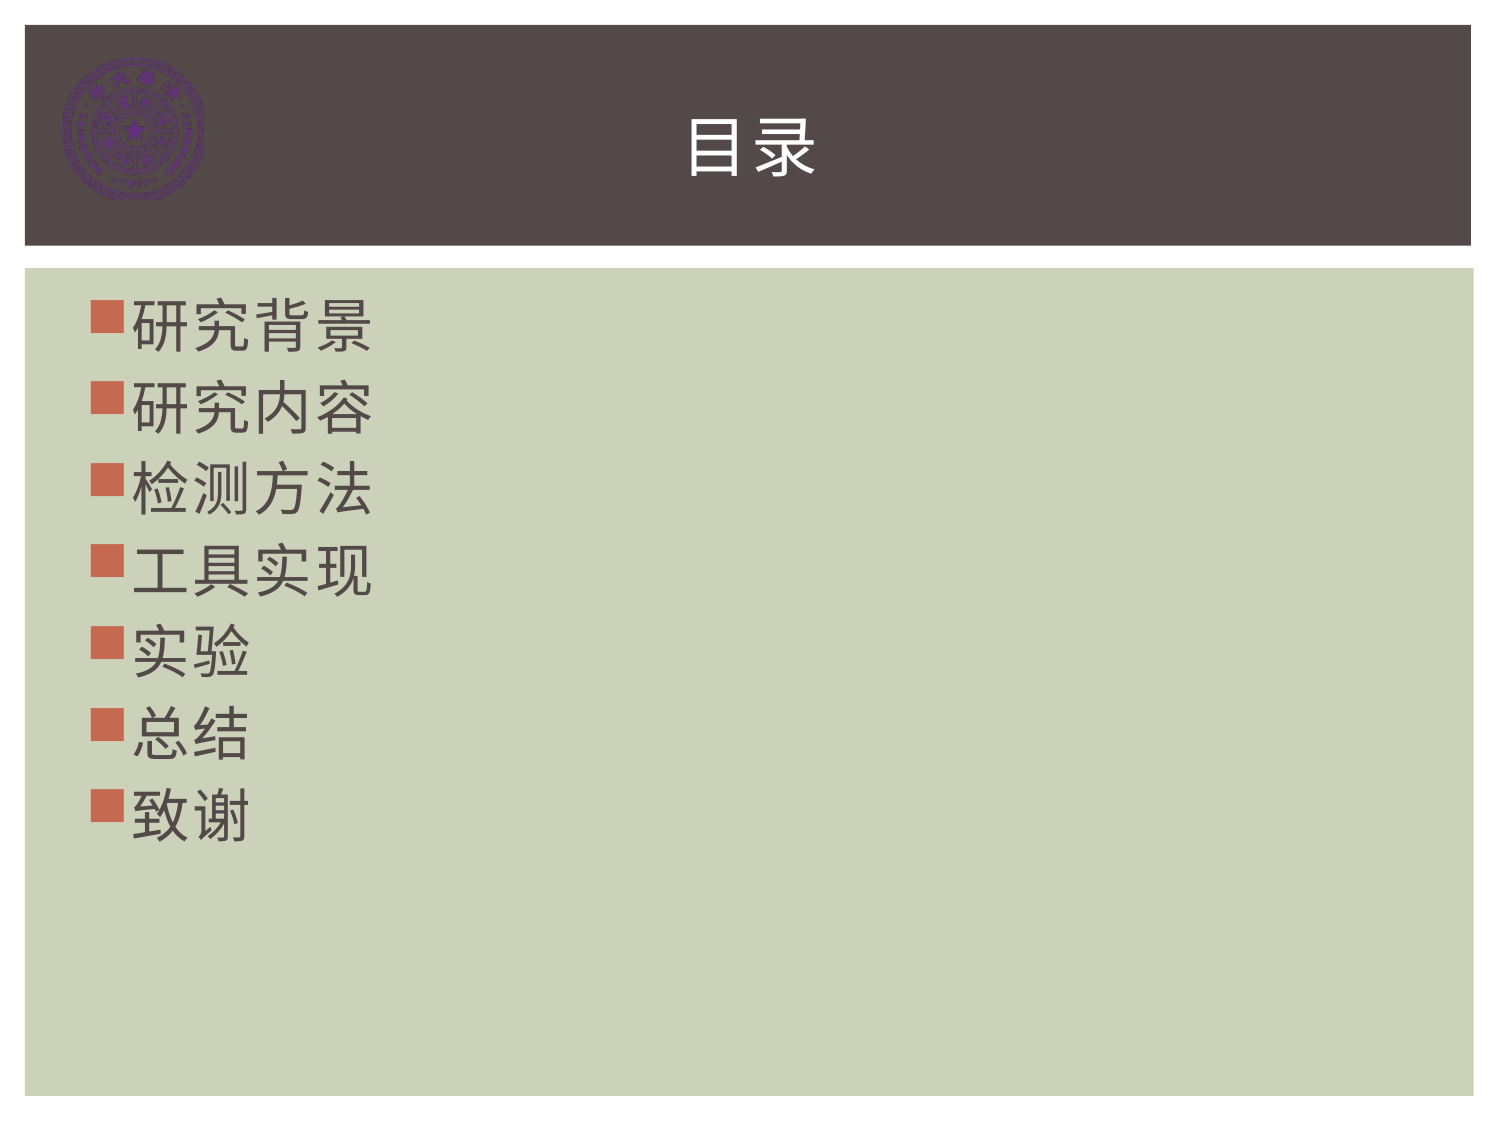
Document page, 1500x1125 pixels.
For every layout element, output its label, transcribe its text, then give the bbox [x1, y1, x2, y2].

picture [62, 58, 205, 201]
list 研究背景 研究内容 检测方法 工具实现 实验 总结 致谢 [62, 281, 1442, 1005]
title 目录 [62, 58, 1438, 232]
